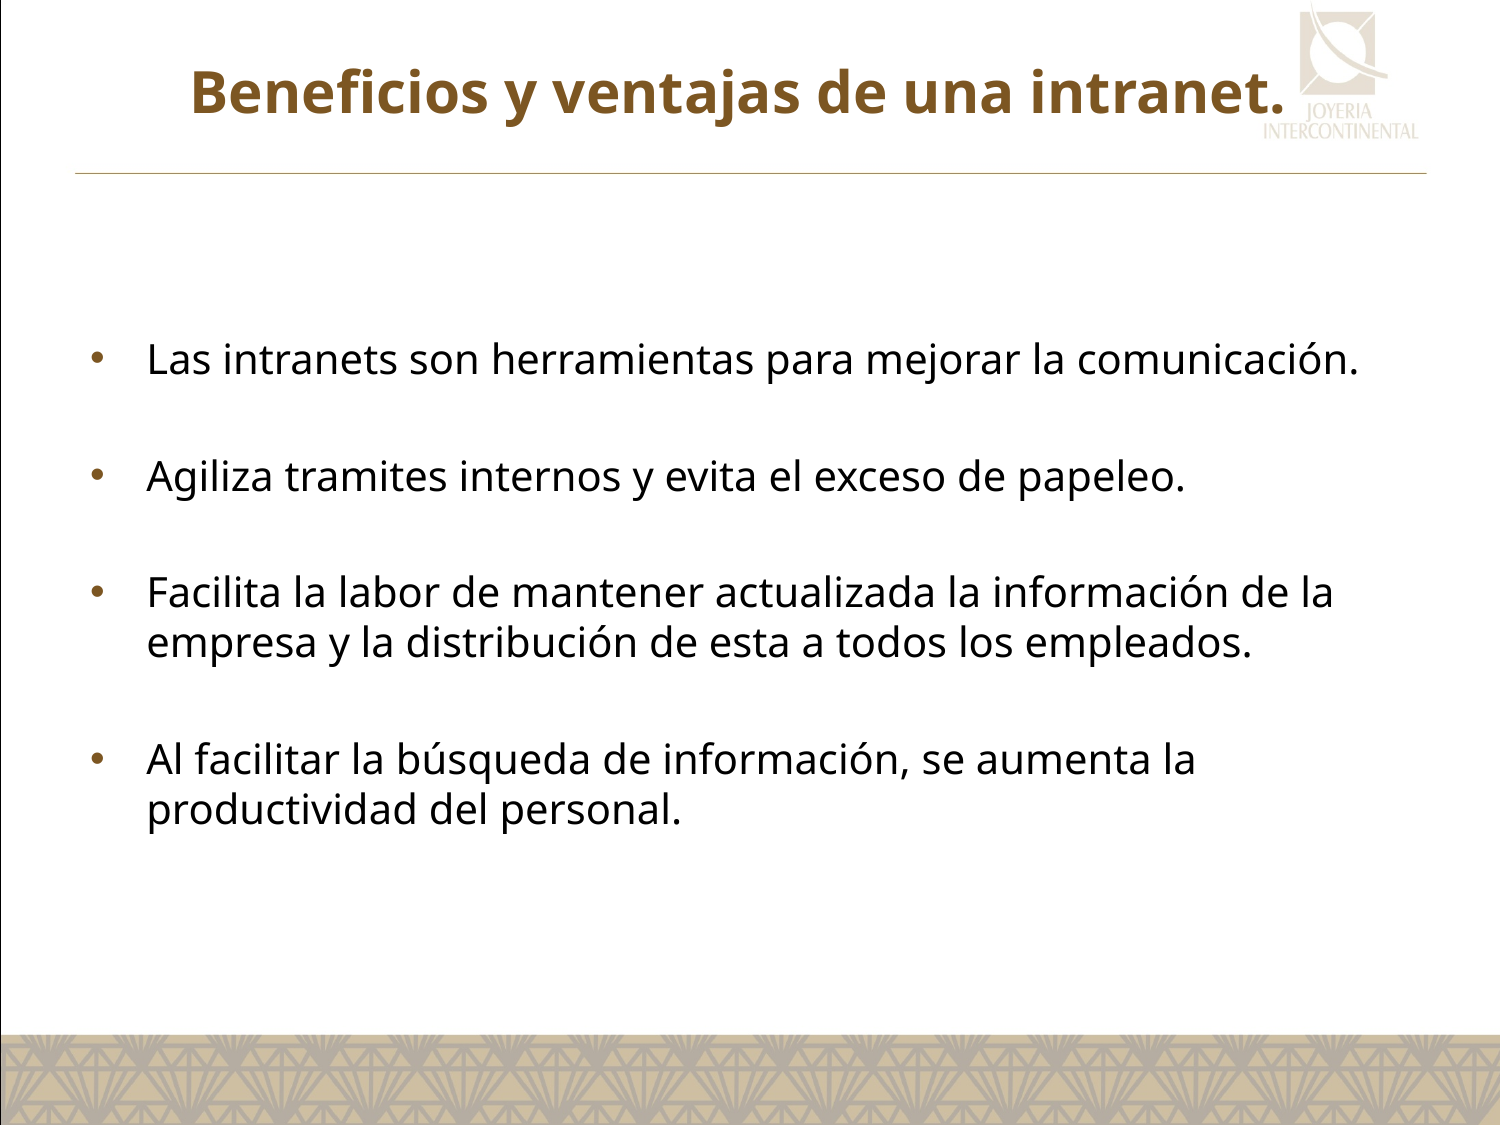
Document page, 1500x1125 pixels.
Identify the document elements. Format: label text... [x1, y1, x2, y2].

title Beneficios y ventajas de una intranet. [171, 37, 1306, 143]
picture [0, 0, 1500, 1125]
list Las intranets son herramientas para mejorar la comunicación. Agiliza tramites internos y evita el exceso de papeleo. Facilita la labor de mantener actualizada la información de la empresa y la distribución de esta a todos los empleados. Al facilitar la búsqueda de información, se aumenta la productividad del personal. [75, 208, 1424, 1005]
